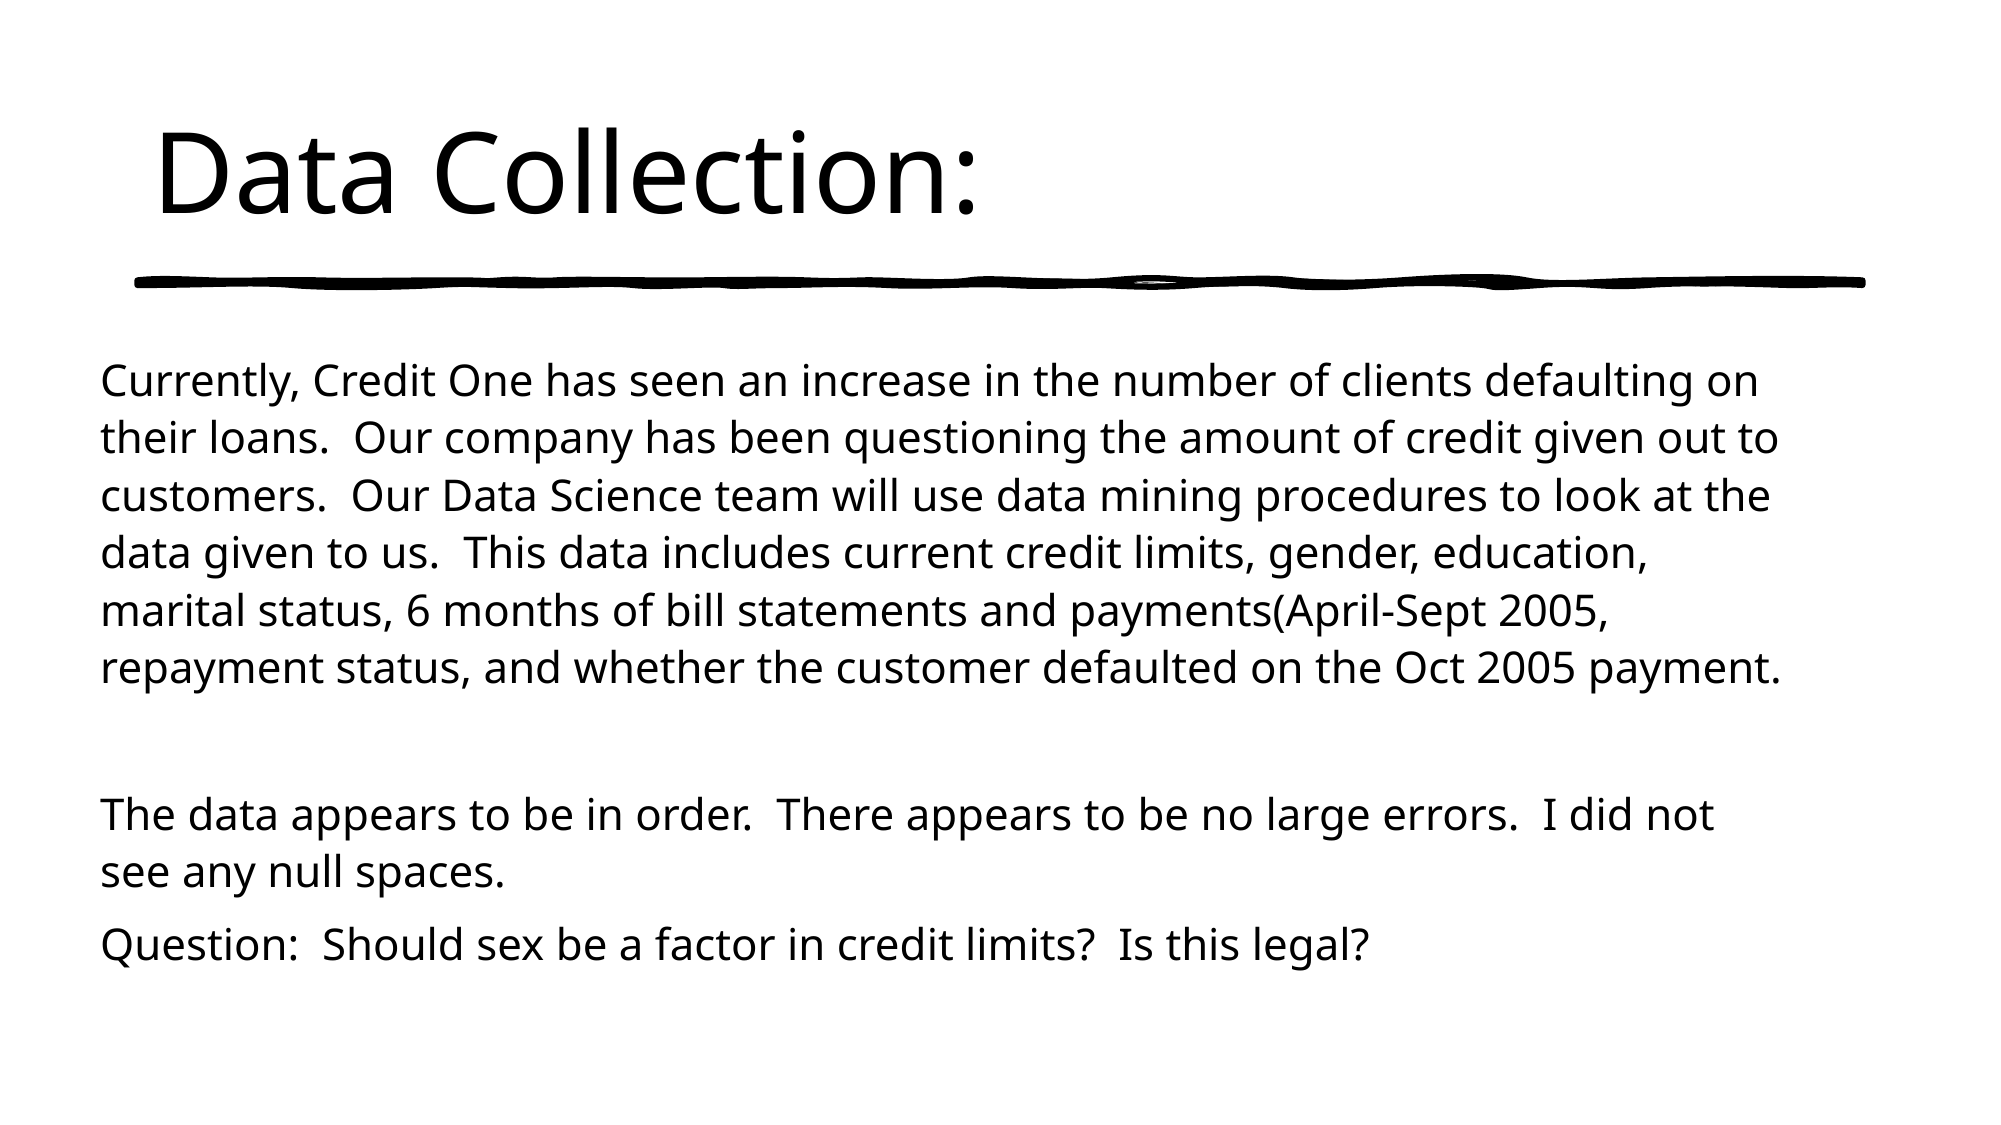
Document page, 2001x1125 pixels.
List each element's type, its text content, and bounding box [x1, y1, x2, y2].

title Data Collection: [137, 59, 1863, 278]
list Currently, Credit One has seen an increase in the number of clients defaulting on their loans. Our company has been questioning the amount of credit given out to customers. Our Data Science team will use data mining procedures to look at the data given to us. This data includes current credit limits, gender, education, marital status, 6 months of bill statements and payments(April-Sept 2005, repayment status, and whether the customer defaulted on the Oct 2005 payment. The data appears to be in order. There appears to be no large errors. I did not see any null spaces. Question: Should sex be a factor in credit limits? Is this legal? [85, 339, 1811, 1038]
